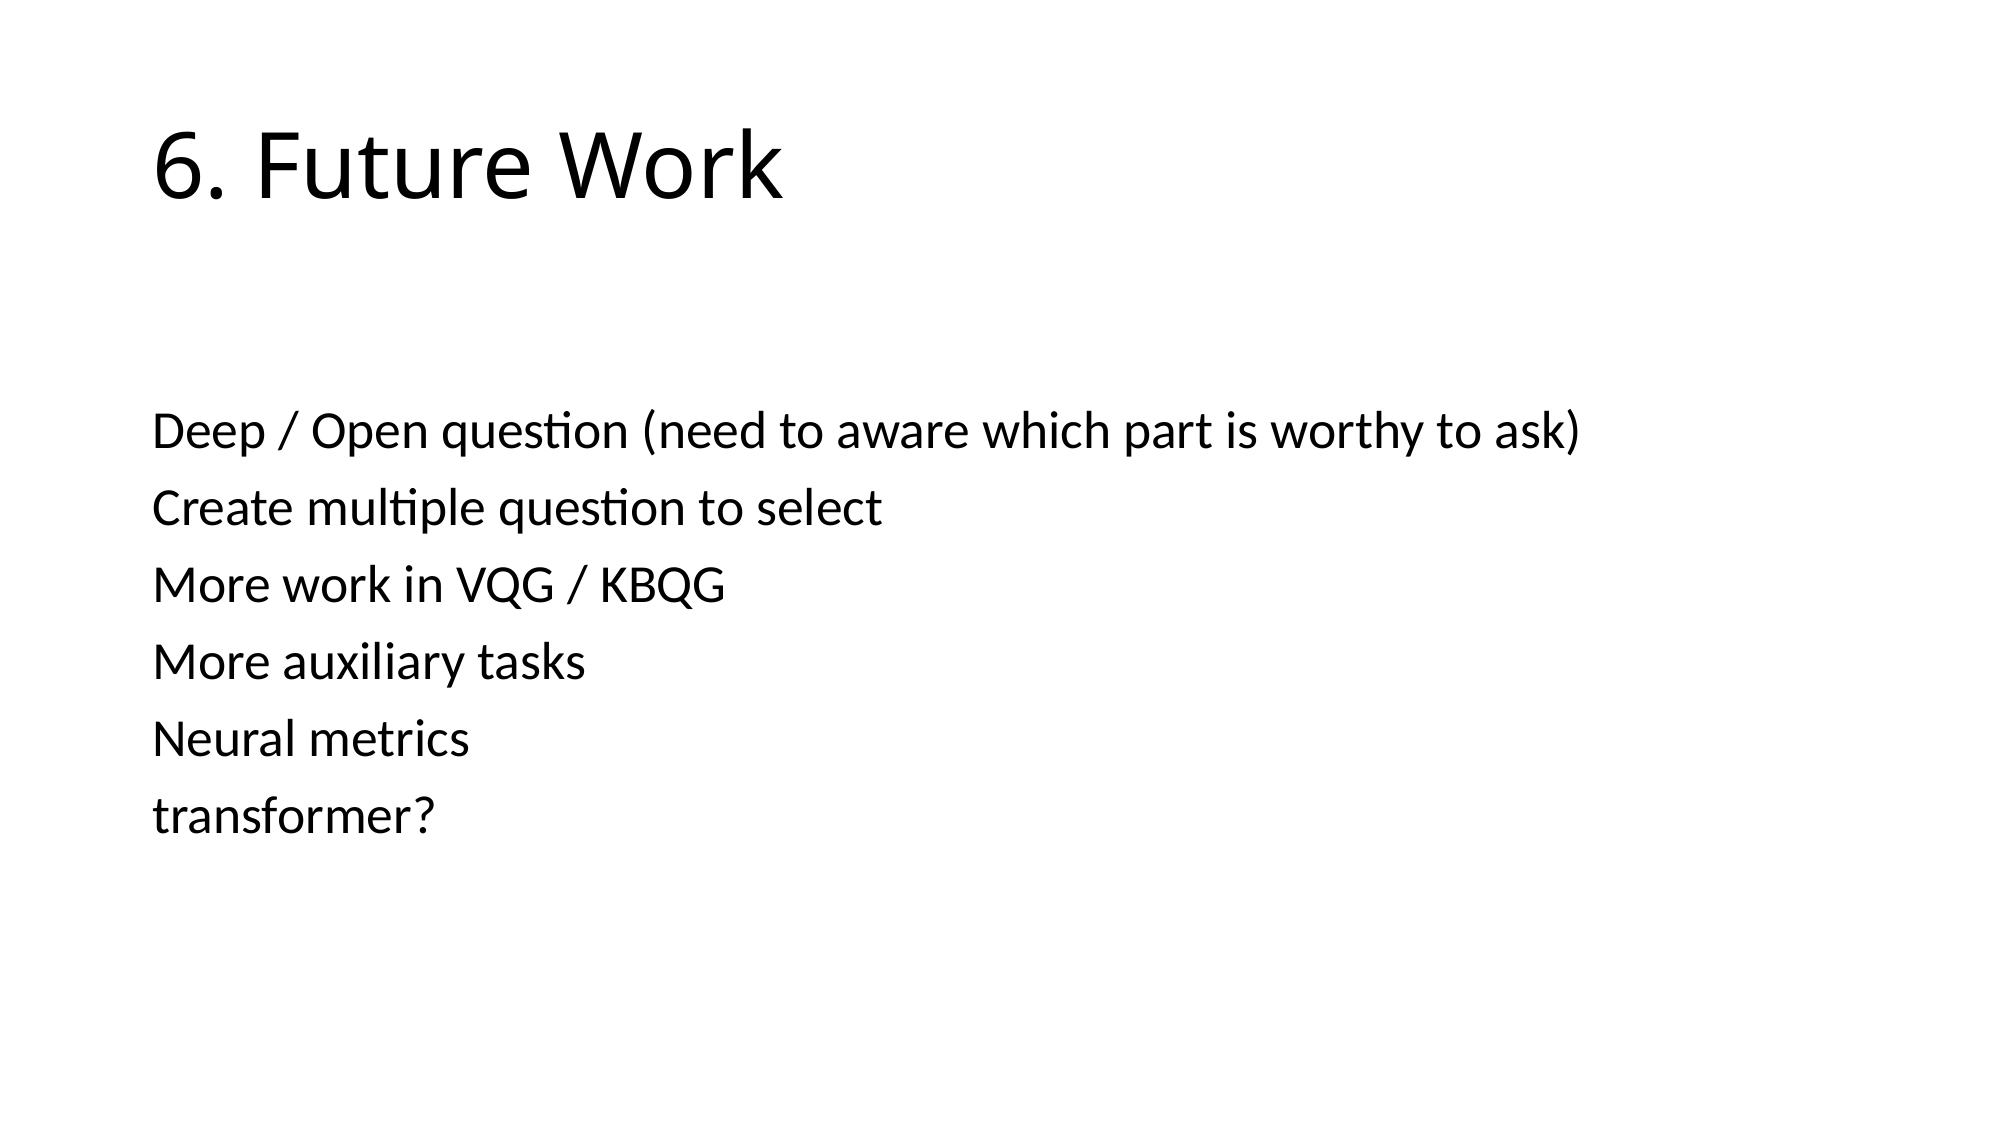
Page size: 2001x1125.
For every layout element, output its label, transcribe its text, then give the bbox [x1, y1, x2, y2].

list Deep / Open question (need to aware which part is worthy to ask) Create multiple question to select More work in VQG / KBQG More auxiliary tasks Neural metrics transformer? [137, 394, 1863, 854]
title 6. Future Work [137, 59, 1863, 278]
